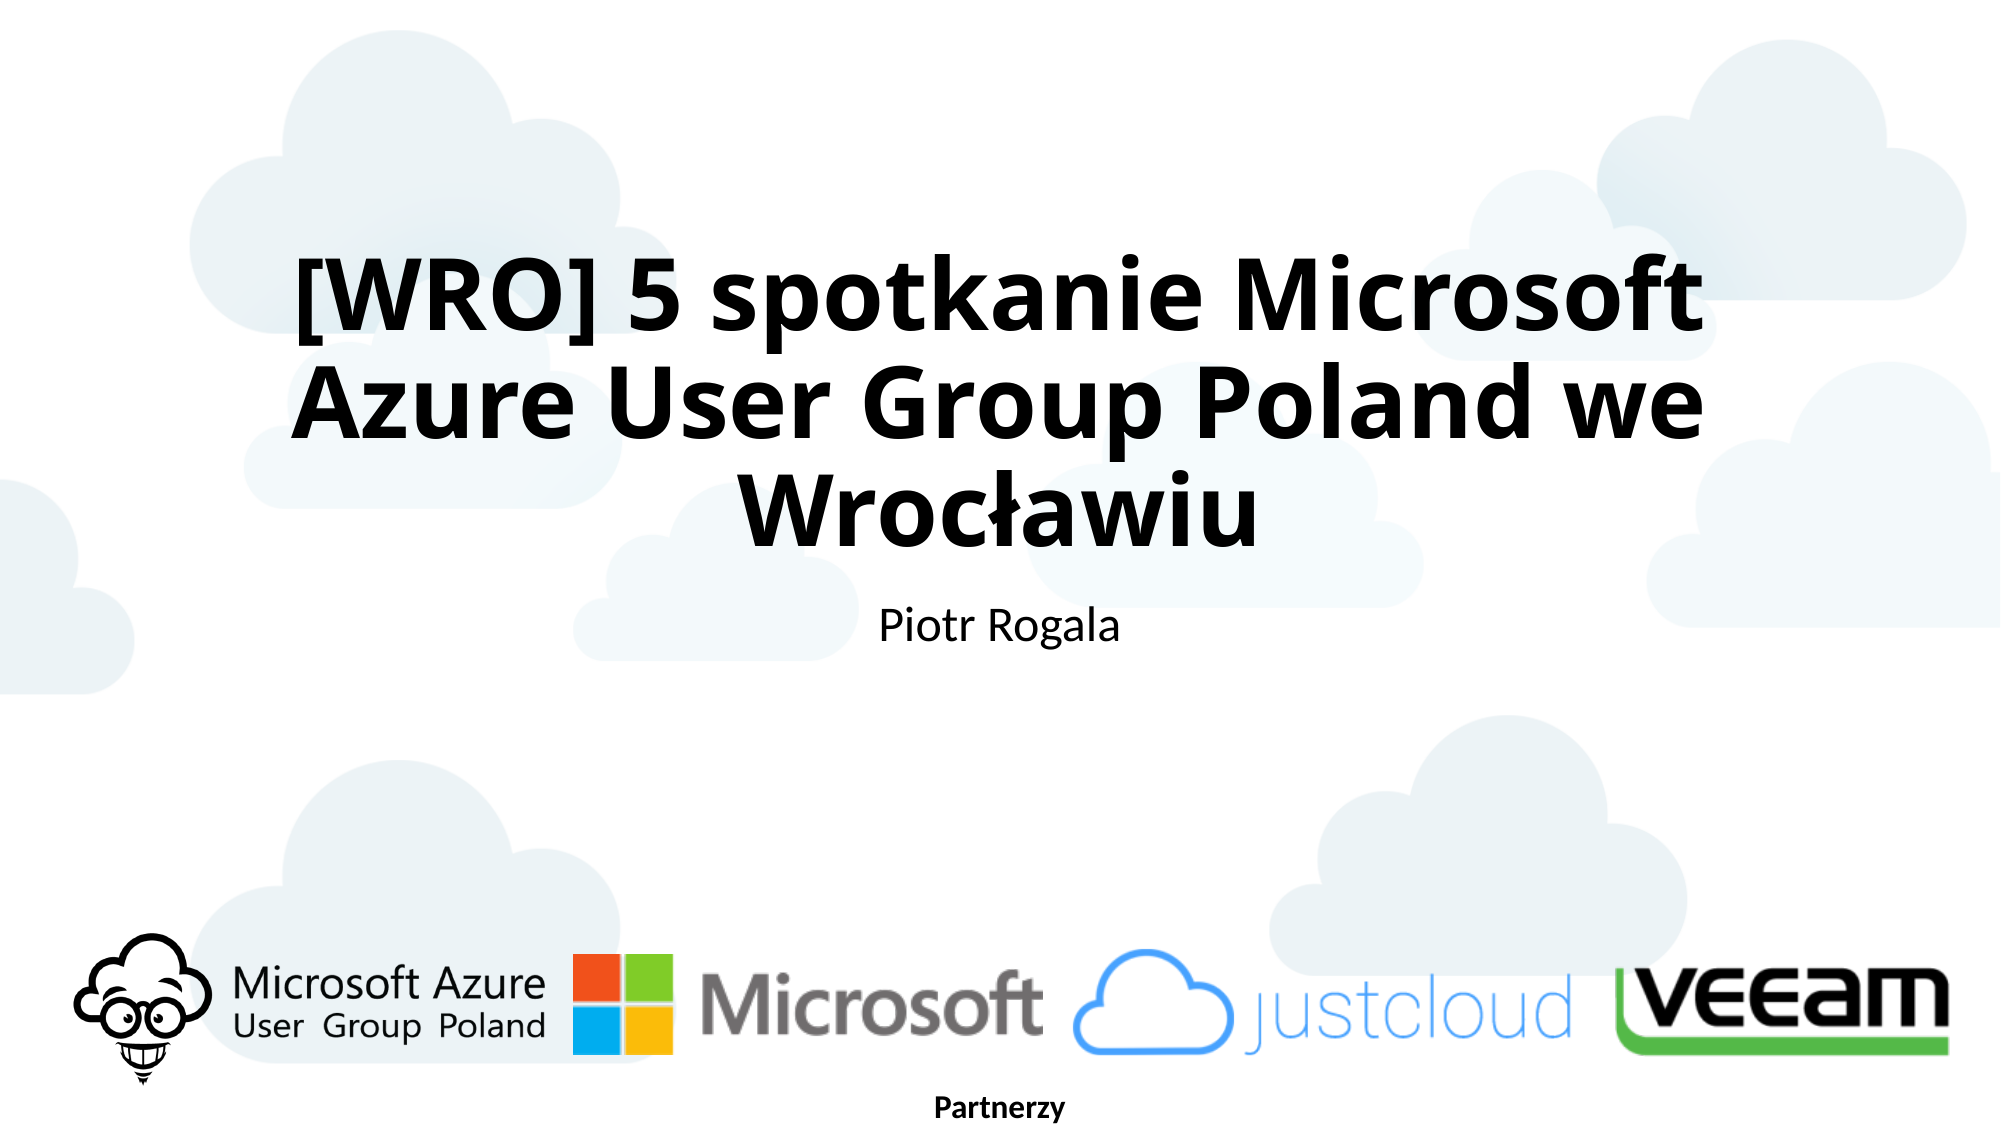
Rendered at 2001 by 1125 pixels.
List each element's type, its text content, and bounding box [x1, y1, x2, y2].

picture [0, 0, 2001, 1125]
subtitle Piotr Rogala [249, 590, 1750, 863]
title [WRO] 5 spotkanie Microsoft Azure User Group Poland we Wrocławiu [249, 184, 1750, 576]
text_box Partnerzy [879, 1082, 1121, 1125]
